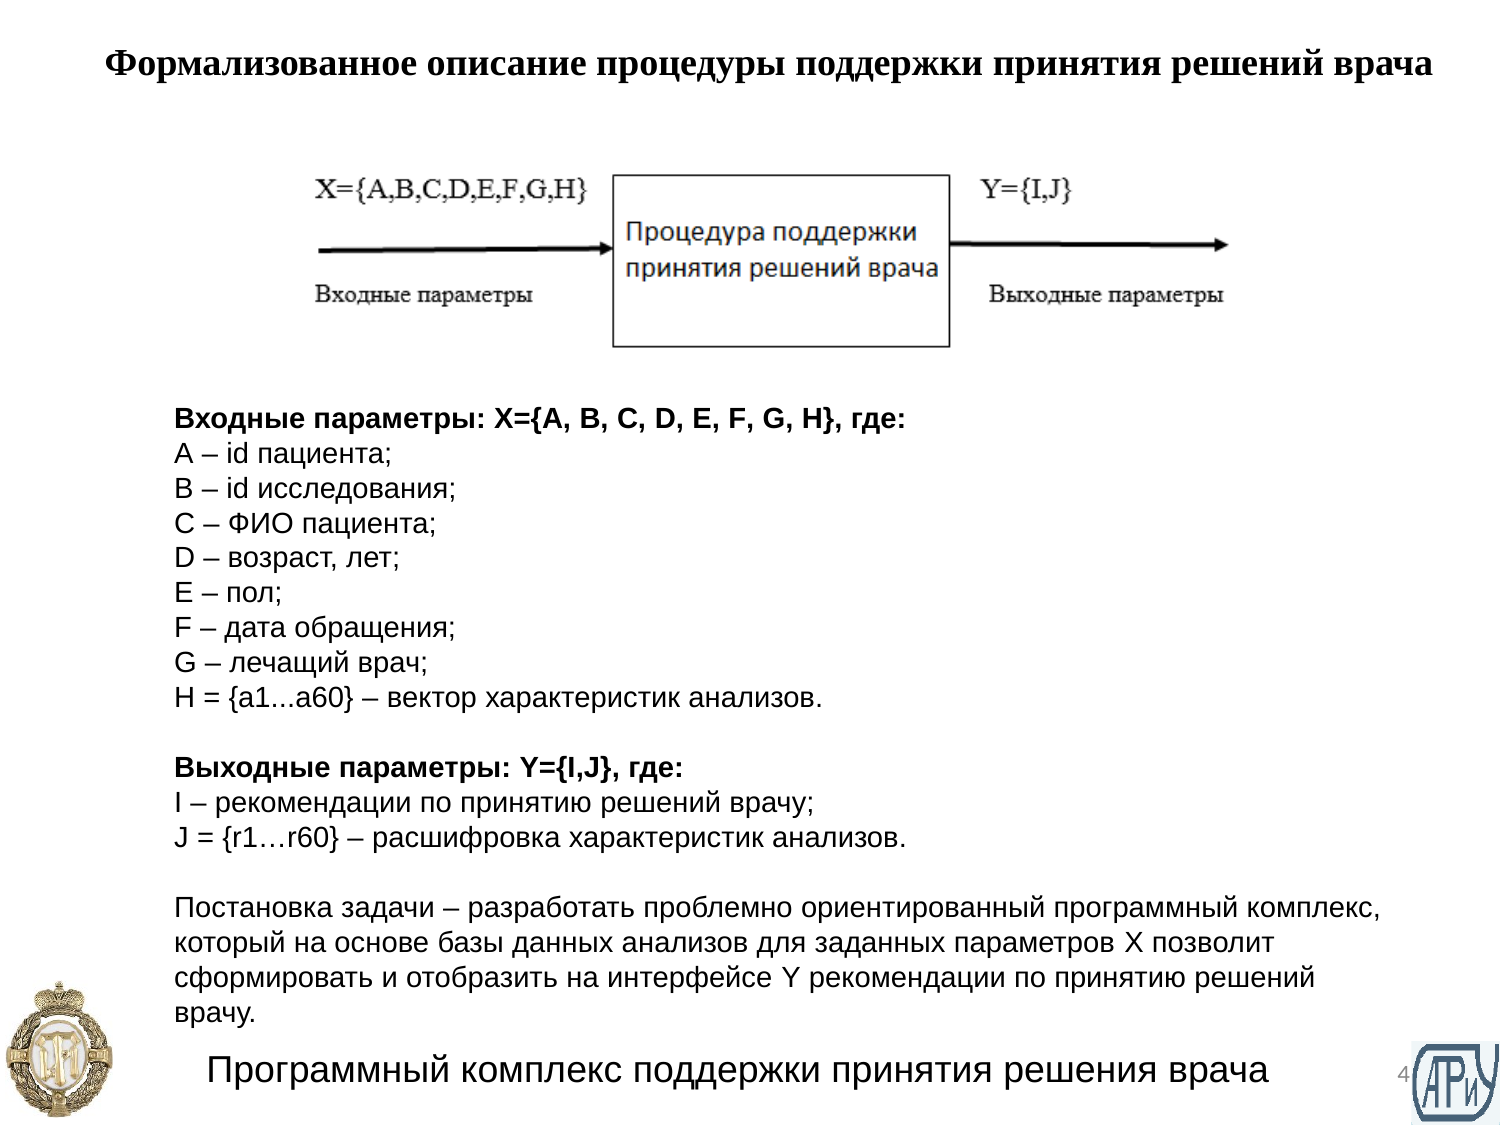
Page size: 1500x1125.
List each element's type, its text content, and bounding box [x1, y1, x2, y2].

picture [5, 979, 113, 1118]
picture [303, 137, 1268, 406]
text_box Программный комплекс поддержки принятия решения врача [118, 1034, 1388, 1102]
picture [1411, 1041, 1500, 1125]
title Формализованное описание процедуры поддержки принятия решений врача [88, 7, 1459, 114]
text_box Входные параметры: Х={А, В, С, D, E, F, G, H}, где: А – id пациента; B – id исследования; С – ФИО пациента; D – возраст, лет; E – пол; F – дата обращения; G – лечащий врач; H = {a1...a60} – вектор характеристик анализов. Выходные параметры: Y={I,J}, где: I – рекомендации по принятию решений врачу; J = {r1…r60} – расшифровка характеристик анализов. Постановка задачи – разработать проблемно ориентированный программный комплекс, который на основе базы данных анализов для заданных параметров X позволит сформировать и отобразить на интерфейсе Y рекомендации по принятию решений врачу. [159, 391, 1412, 1036]
slide_number 4 [1074, 1042, 1408, 1103]
